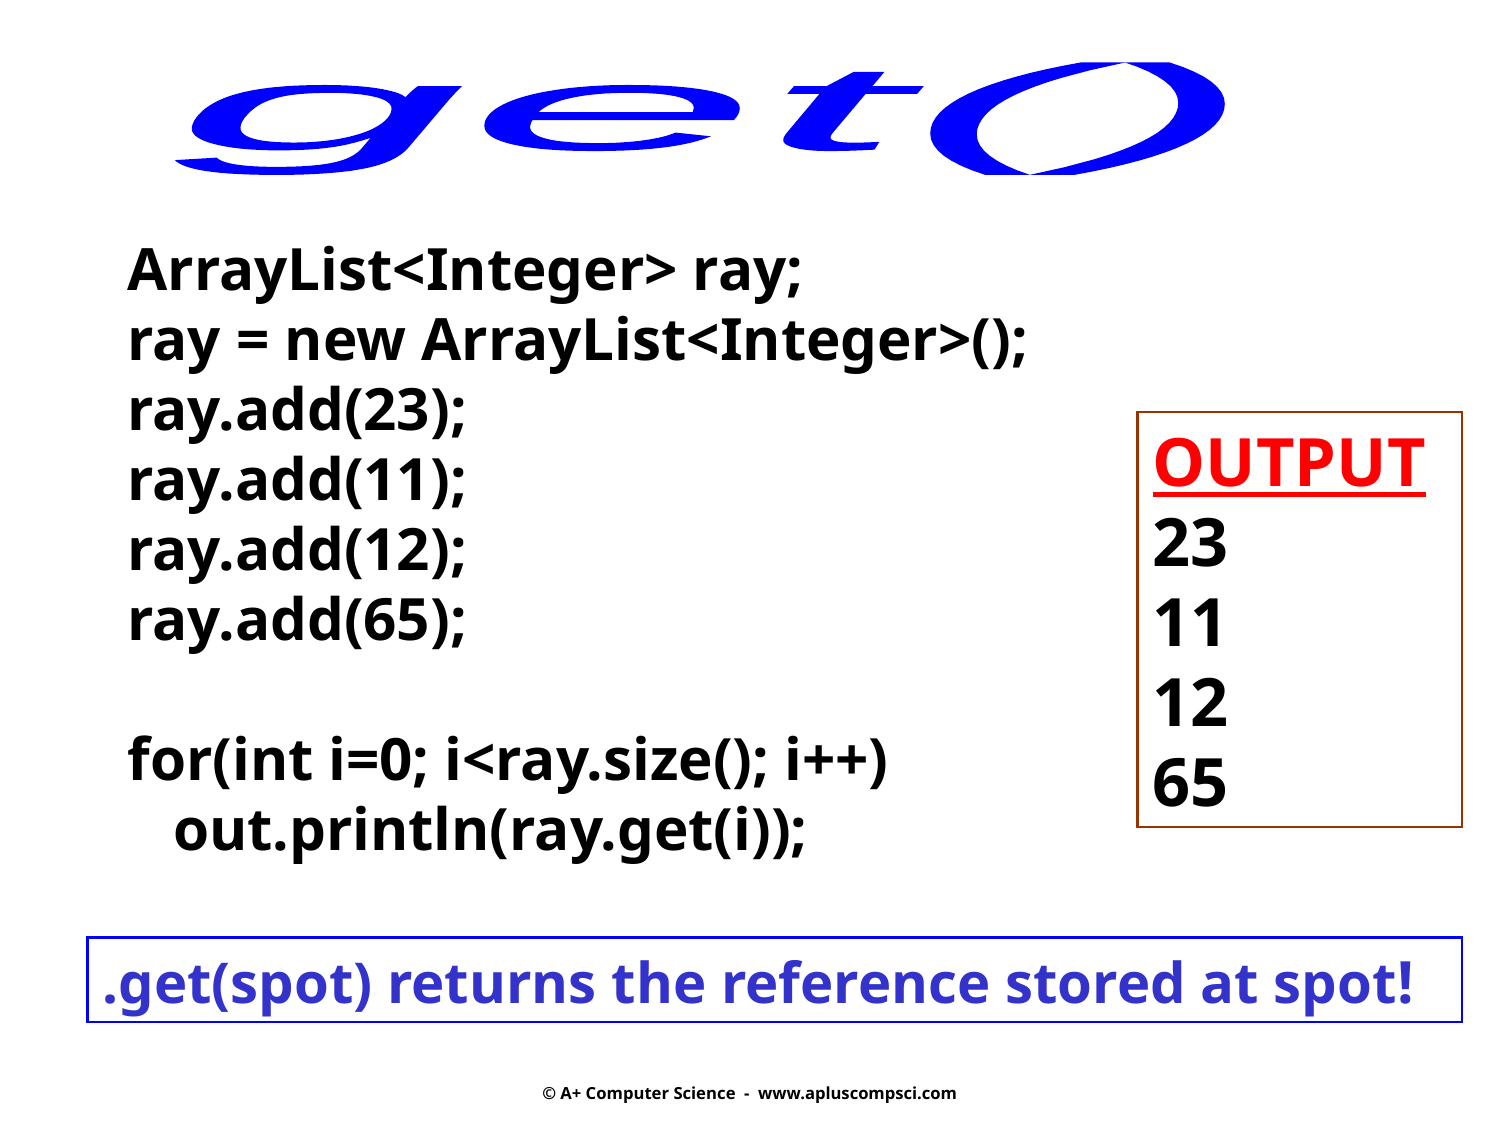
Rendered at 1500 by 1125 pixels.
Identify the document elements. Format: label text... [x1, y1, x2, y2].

text_box .get(spot) returns the reference stored at spot! [87, 937, 1463, 1023]
text_box © A+ Computer Science - www.apluscompsci.com [512, 1024, 988, 1100]
text_box ArrayList<Integer> ray; ray = new ArrayList<Integer>(); ray.add(23); ray.add(11); ray.add(12); ray.add(65); for(int i=0; i<ray.size(); i++) out.println(ray.get(i)); [112, 224, 1114, 870]
text_box OUTPUT23 11 12 65 [1137, 412, 1463, 828]
